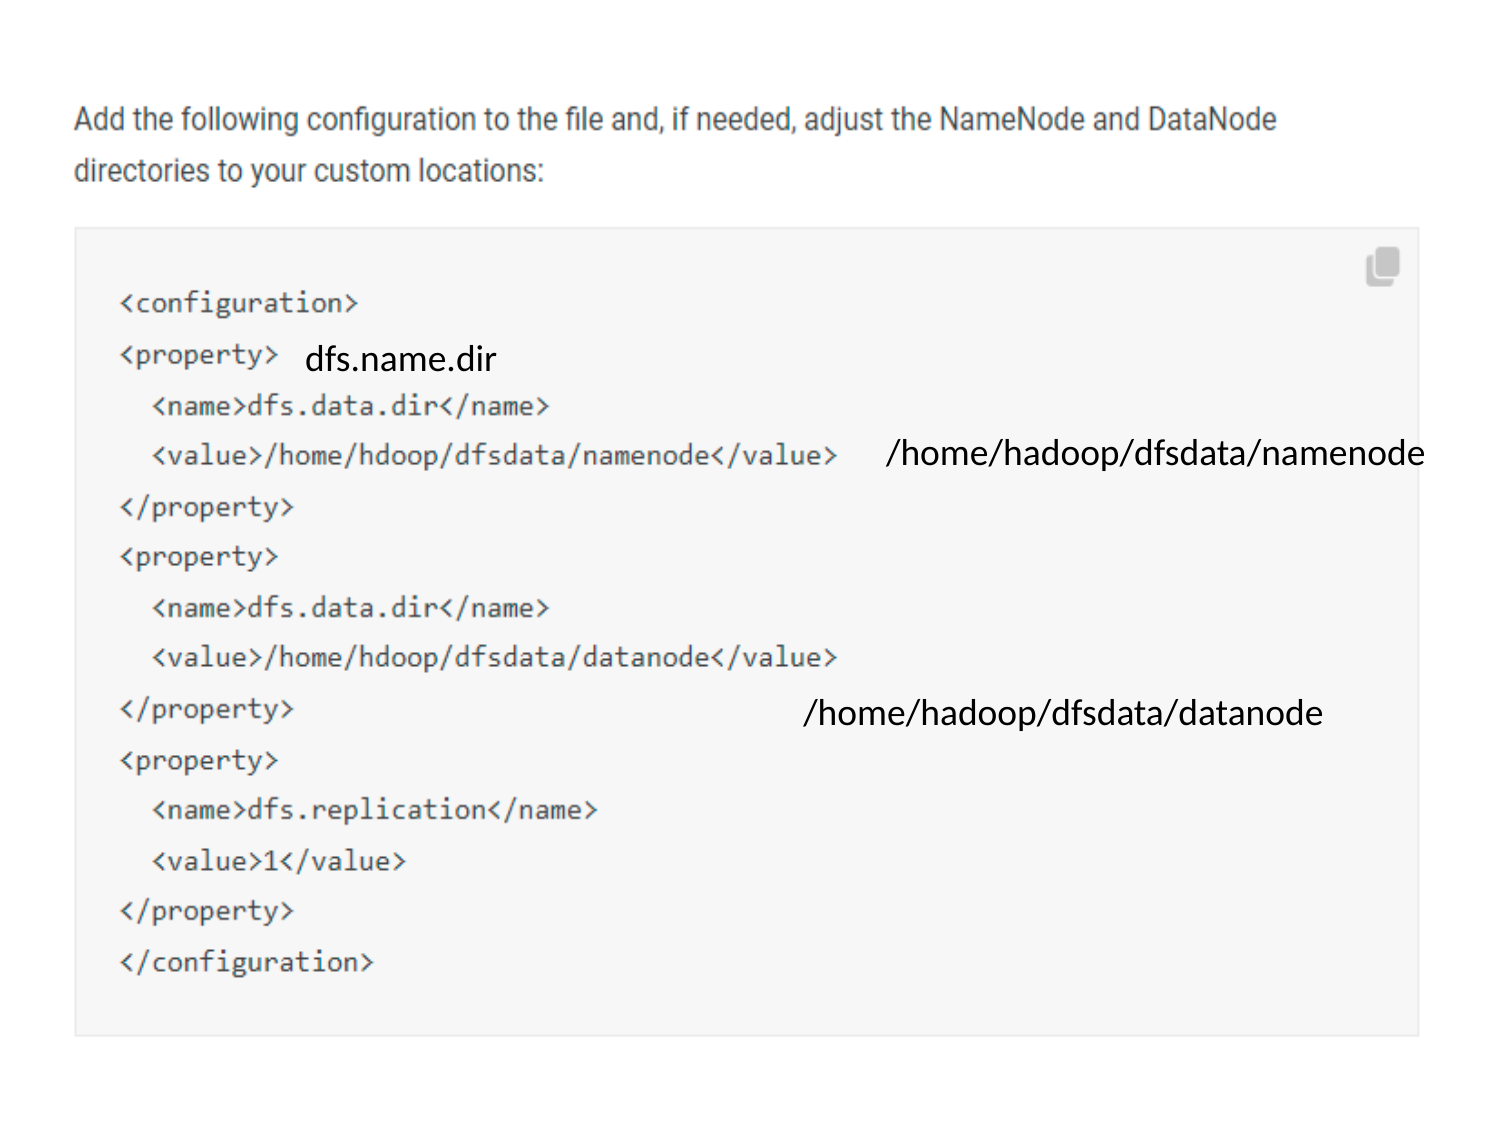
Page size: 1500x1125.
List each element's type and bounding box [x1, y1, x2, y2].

picture [64, 89, 1436, 1047]
